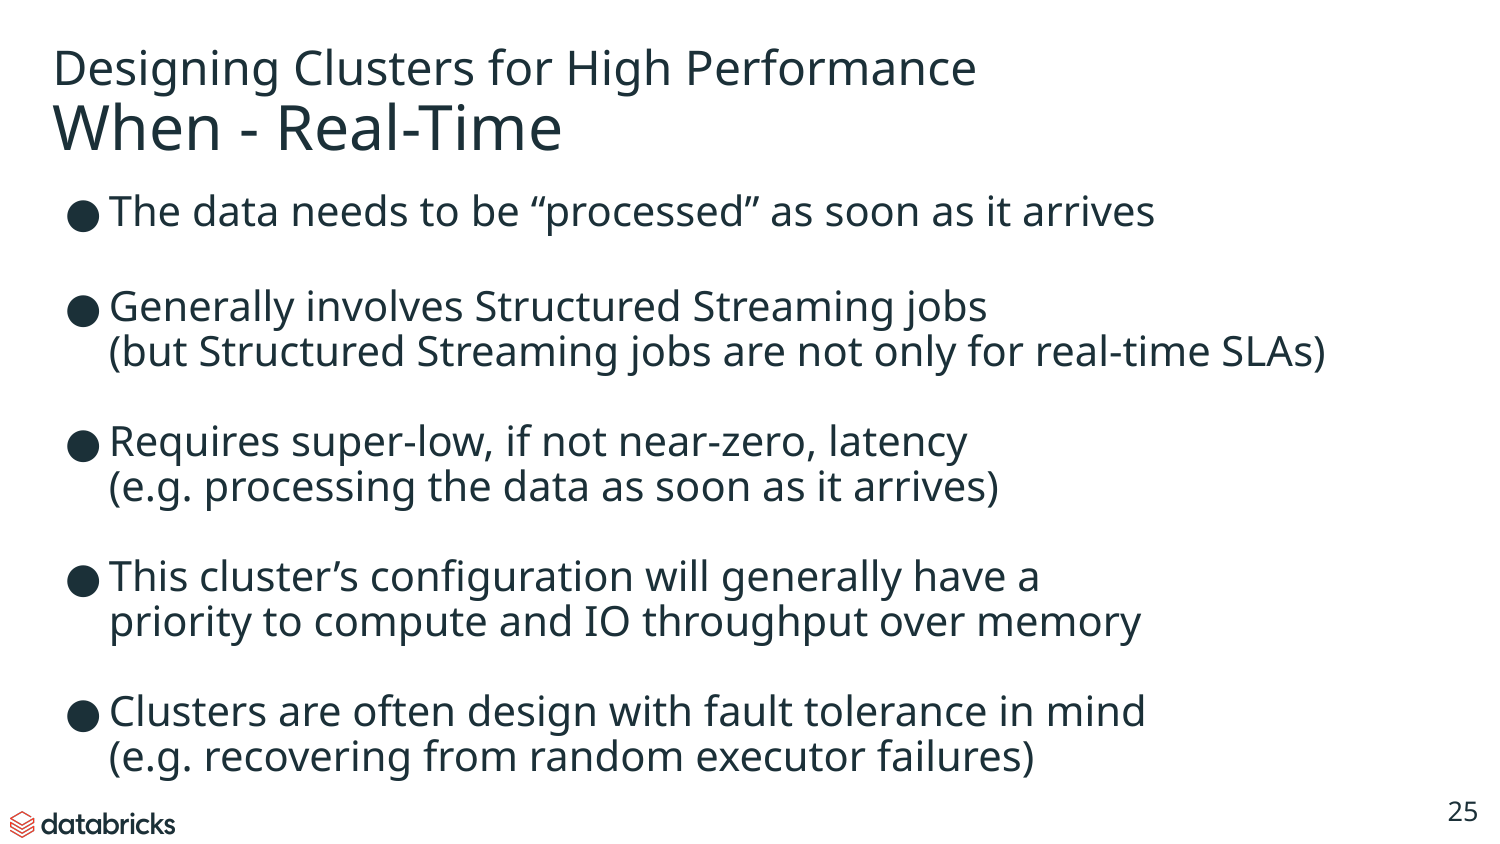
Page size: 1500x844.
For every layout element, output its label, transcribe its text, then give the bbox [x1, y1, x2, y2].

list The data needs to be “processed” as soon as it arrives Generally involves Structured Streaming jobs (but Structured Streaming jobs are not only for real-time SLAs) Requires super-low, if not near-zero, latency (e.g. processing the data as soon as it arrives) This cluster’s configuration will generally have a priority to compute and IO throughput over memory Clusters are often design with fault tolerance in mind (e.g. recovering from random executor failures) [52, 185, 1500, 813]
subtitle When - Real-Time [0, 87, 1500, 163]
title Designing Clusters for High Performance [0, 37, 1500, 87]
slide_number ‹#› [1403, 779, 1494, 844]
picture [10, 811, 175, 838]
